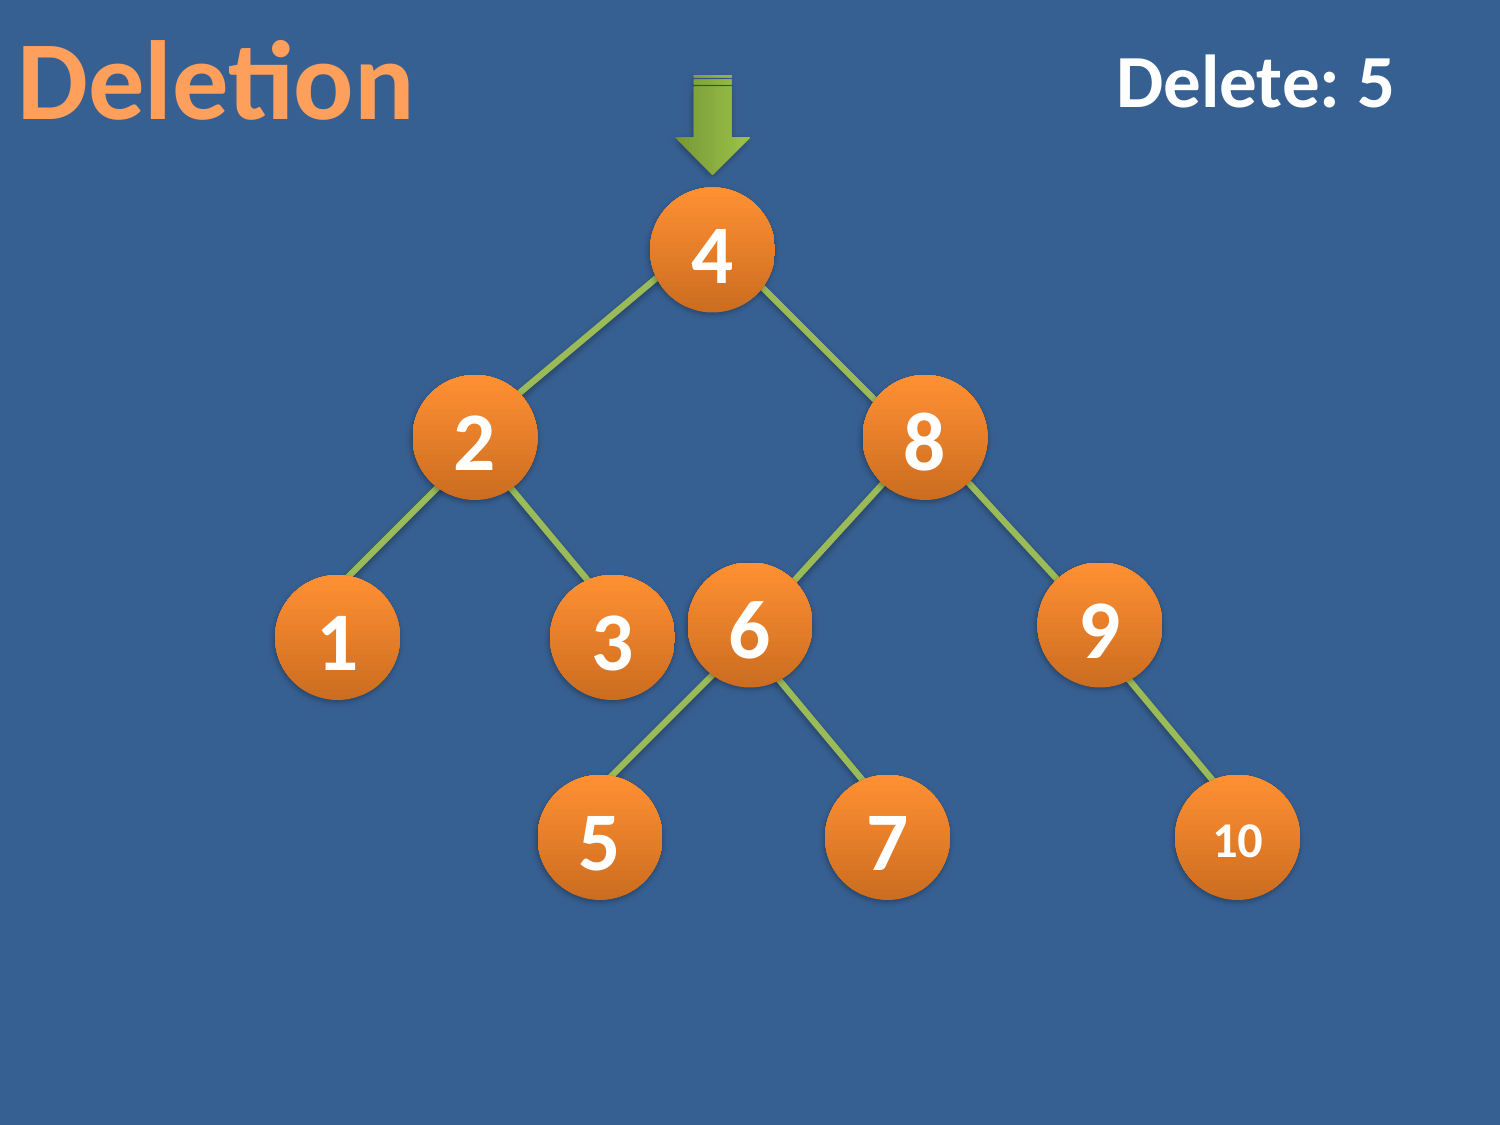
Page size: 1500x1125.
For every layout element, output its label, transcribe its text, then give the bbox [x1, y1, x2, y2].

text_box 2 [412, 375, 538, 501]
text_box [519, 262, 676, 394]
text_box Deletion [2, 0, 430, 150]
text_box [693, 79, 732, 85]
text_box 10 [1175, 777, 1301, 901]
text_box 3 [549, 577, 676, 693]
text_box Delete: 5 [1101, 24, 1411, 130]
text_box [793, 437, 926, 581]
text_box 8 [900, 375, 988, 500]
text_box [324, 462, 463, 601]
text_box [949, 462, 1088, 613]
text_box 7 [825, 777, 951, 901]
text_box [1124, 674, 1251, 826]
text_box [499, 474, 626, 626]
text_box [587, 662, 726, 801]
text_box 4 [650, 187, 776, 313]
text_box 5 [537, 777, 663, 901]
text_box [675, 86, 751, 175]
text_box 9 [1037, 562, 1163, 688]
text_box 6 [687, 562, 813, 688]
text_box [749, 274, 901, 426]
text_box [774, 674, 901, 826]
text_box 1 [275, 577, 401, 701]
